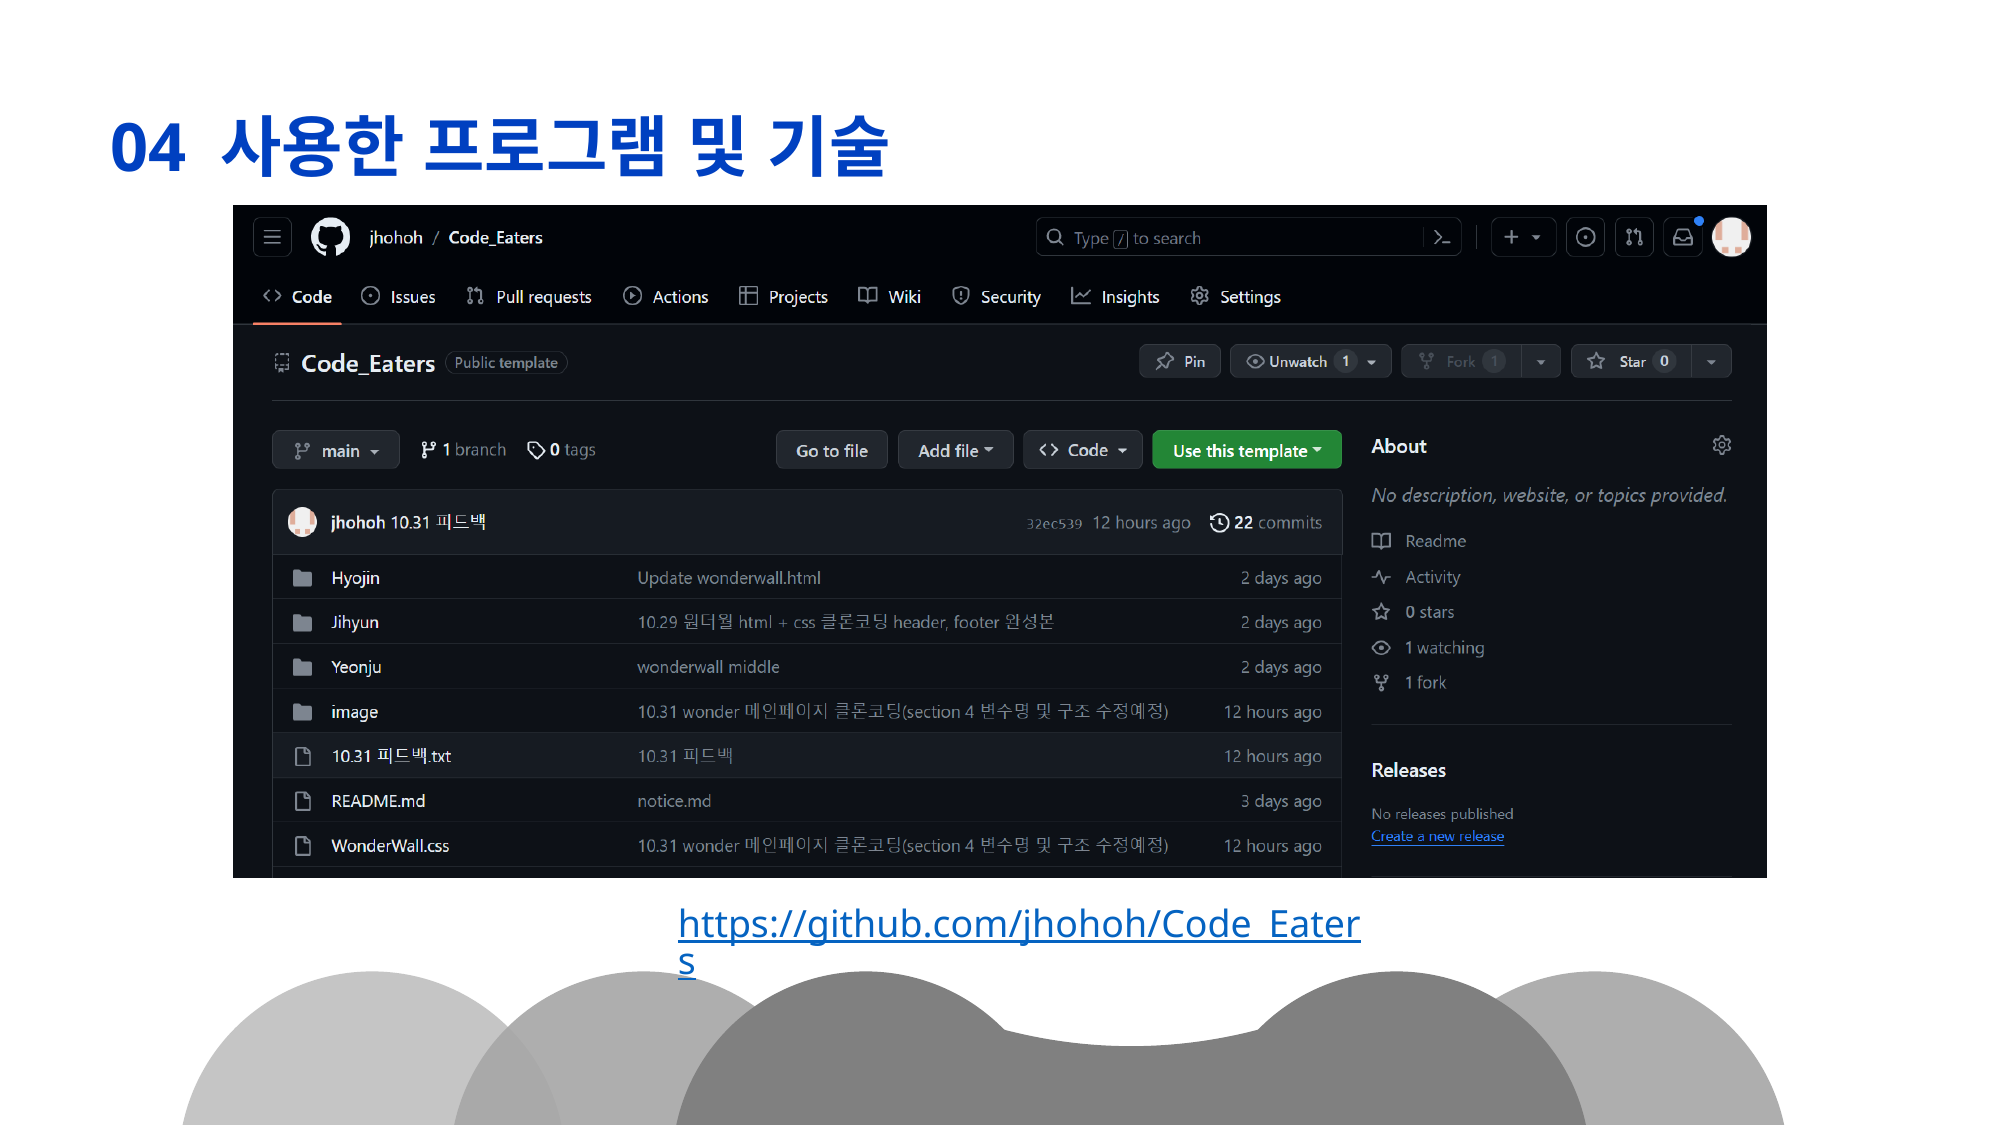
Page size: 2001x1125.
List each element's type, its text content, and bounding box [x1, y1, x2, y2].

text_box 04 사용한 프로그램 및 기술 [95, 97, 907, 193]
text_box https://github.com/jhohoh/Code_Eaters [663, 892, 1378, 971]
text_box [178, 971, 1789, 1125]
picture [233, 205, 1767, 878]
